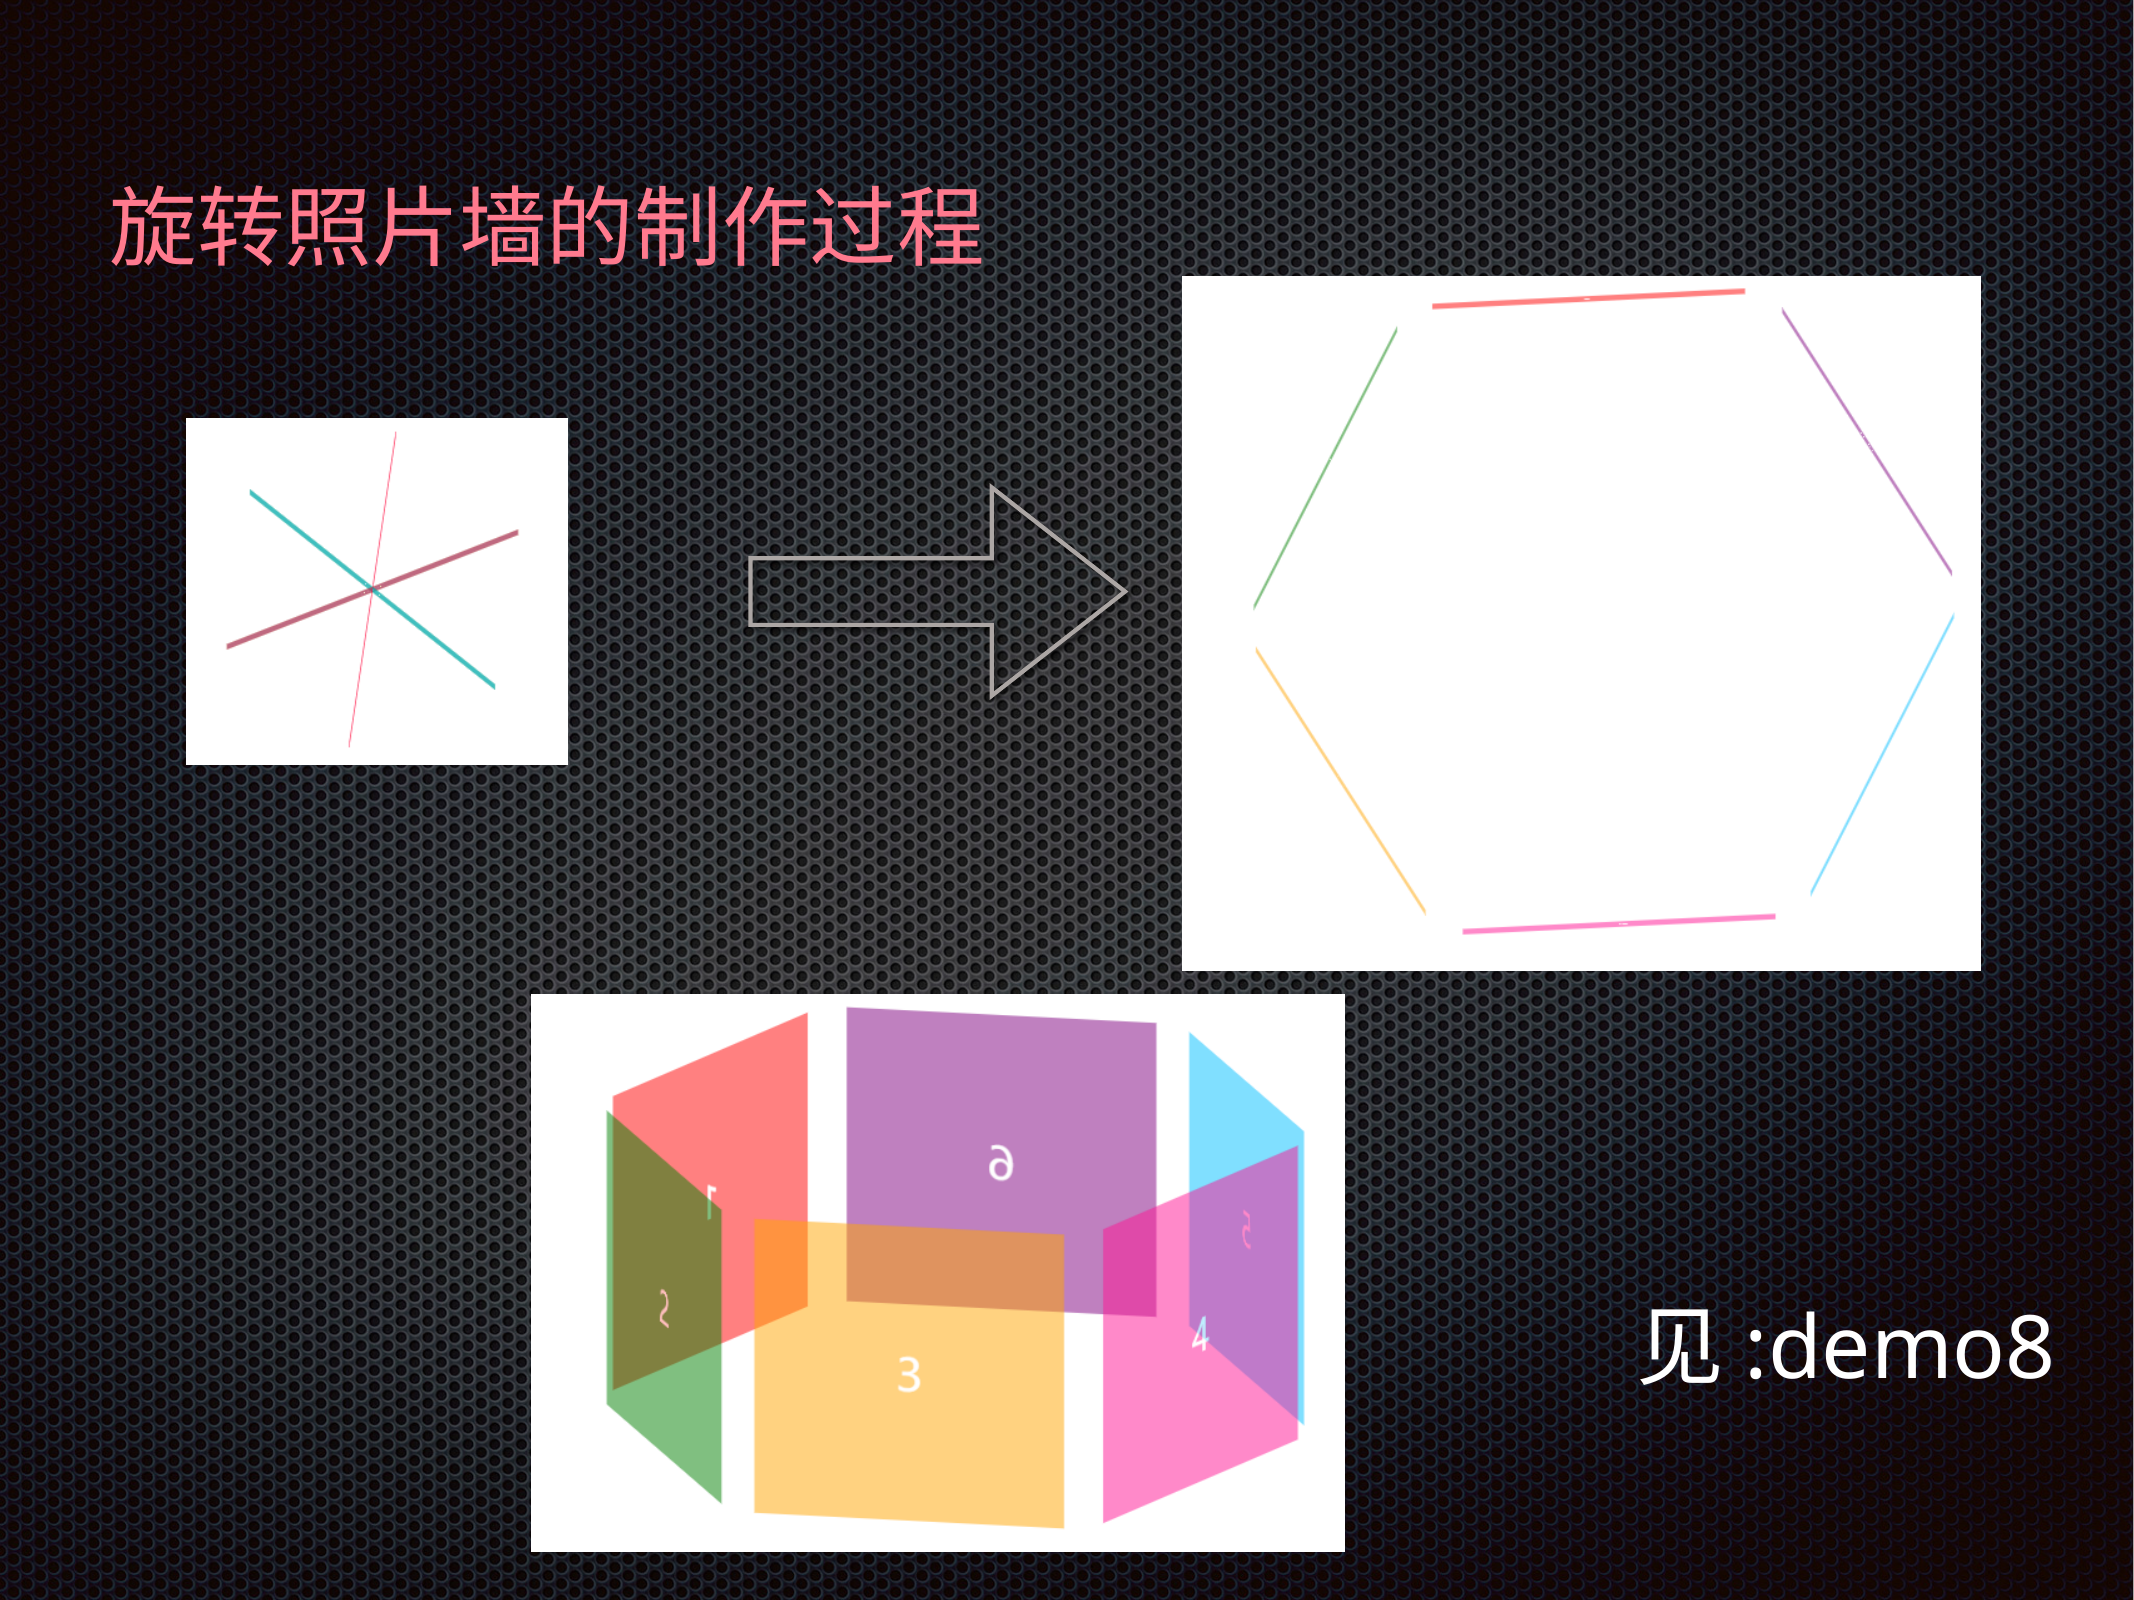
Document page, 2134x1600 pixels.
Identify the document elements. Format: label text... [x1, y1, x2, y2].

text_box 旋转照片墙的制作过程 [101, 163, 994, 286]
picture [0, 0, 2134, 1600]
text_box 见:demo8 [1628, 1282, 2065, 1404]
text_box [750, 487, 1126, 696]
